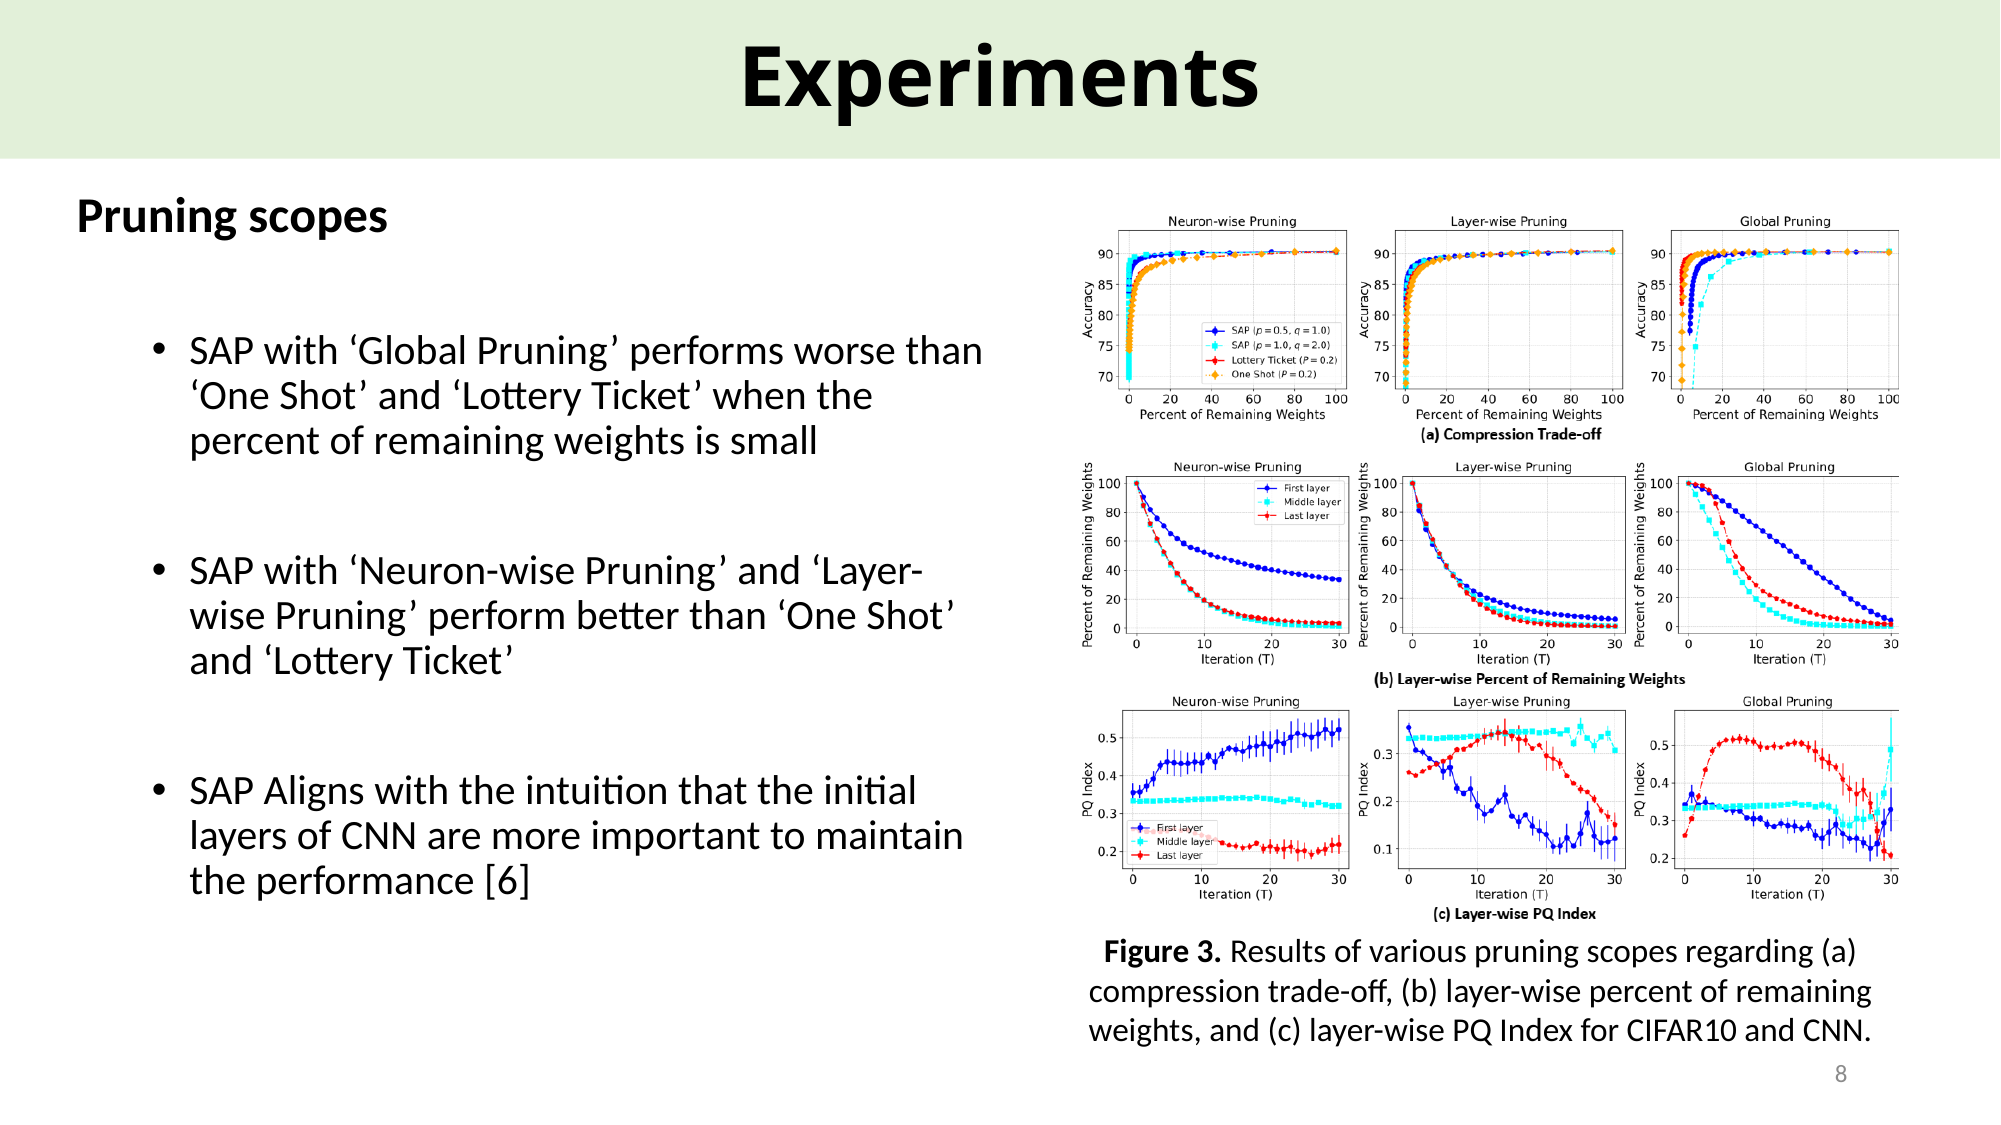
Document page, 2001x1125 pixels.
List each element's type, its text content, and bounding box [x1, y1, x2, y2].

title Experiments [0, 0, 2000, 159]
picture [1063, 214, 1899, 922]
slide_number 8 [1412, 1056, 1863, 1103]
text_box Figure 3. Results of various pruning scopes regarding (a) compression trade-off, (b) layer-wise percent of remaining weights, and (c) layer-wise PQ Index for CIFAR10 and CNN. [1076, 922, 1886, 1056]
list Pruning scopes SAP with ‘Global Pruning’ performs worse than ‘One Shot’ and ‘Lottery Ticket’ when the percent of remaining weights is small SAP with ‘Neuron-wise Pruning’ and ‘Layer-wise Pruning’ perform better than ‘One Shot’ and ‘Lottery Ticket’ SAP Aligns with the intuition that the initial layers of CNN are more important to maintain the performance [6] [61, 182, 1000, 1044]
